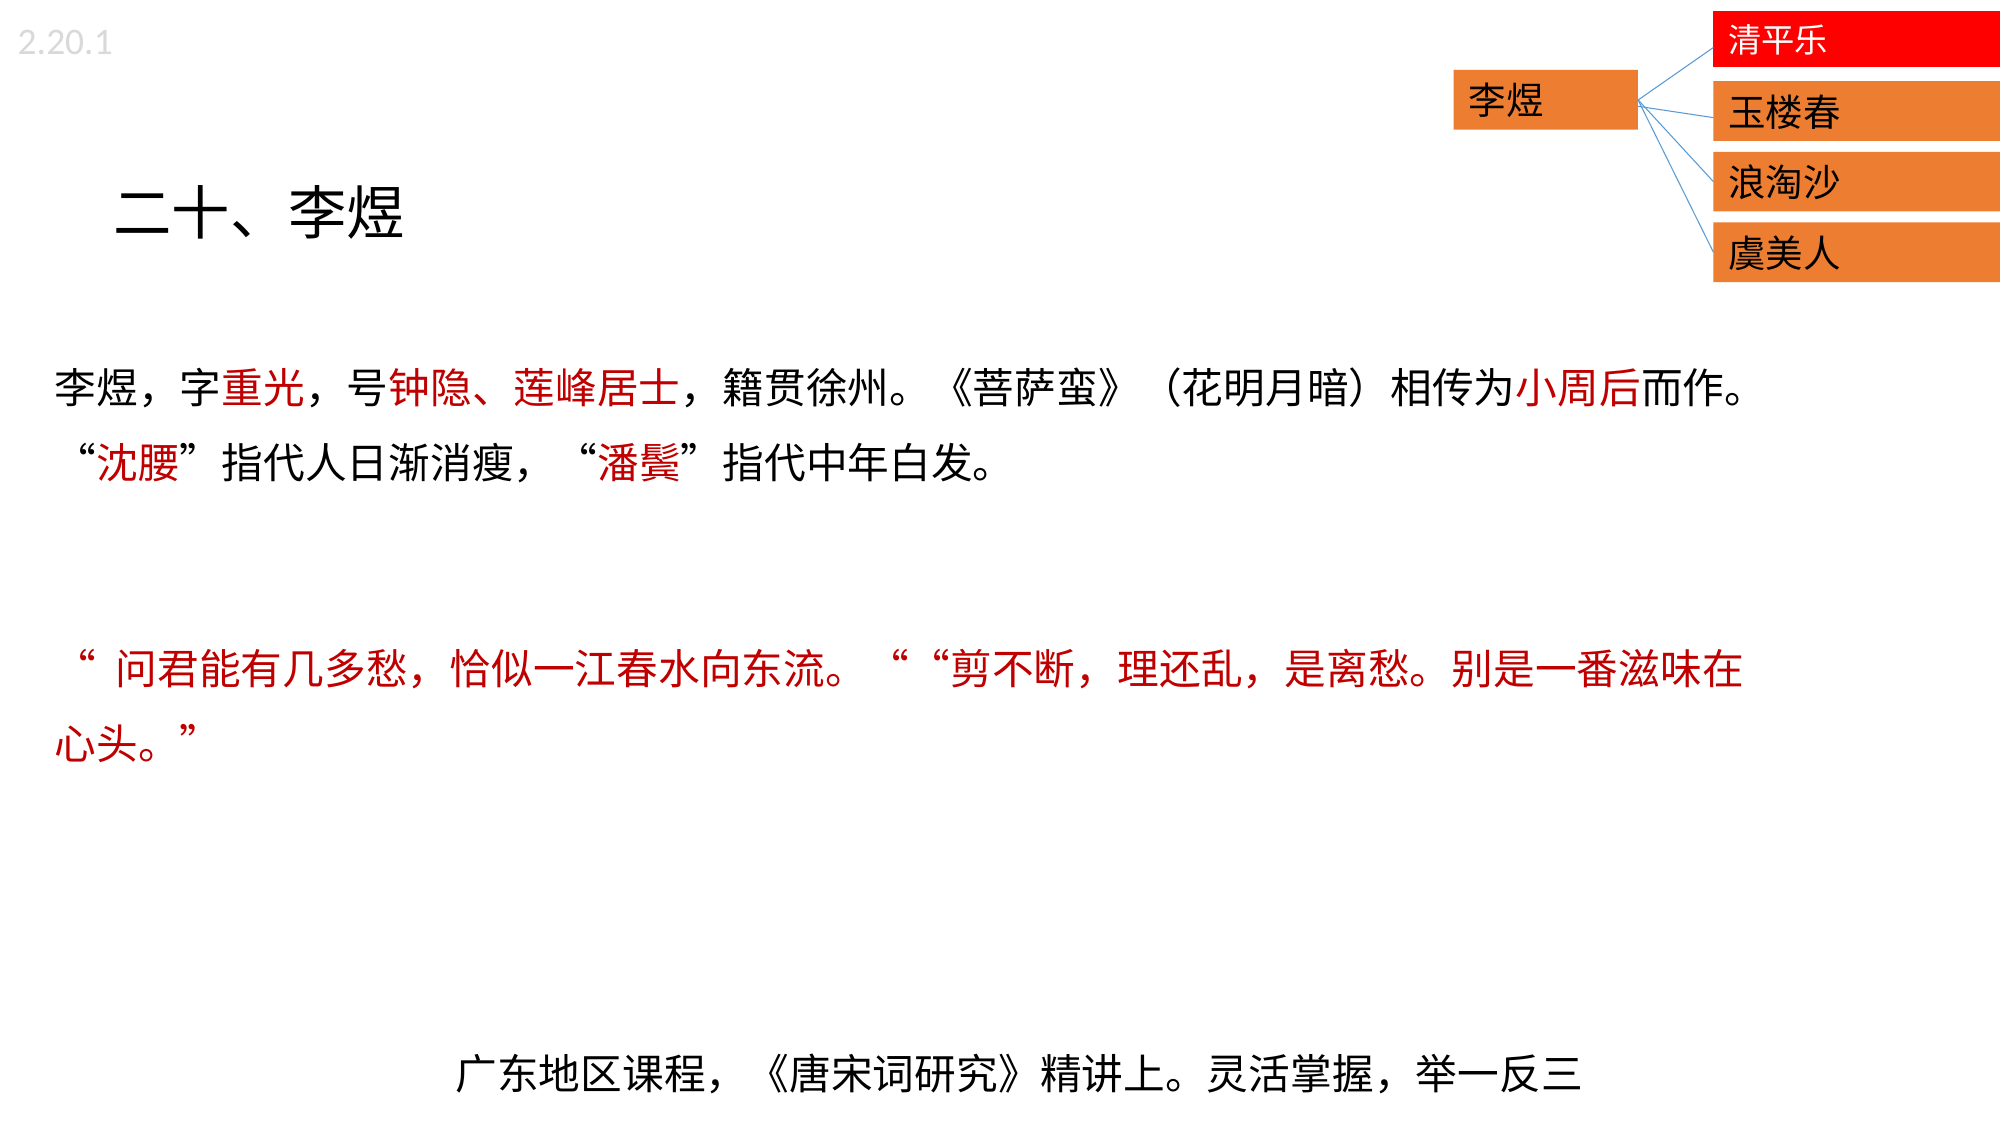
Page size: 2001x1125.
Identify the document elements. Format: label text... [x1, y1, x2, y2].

text_box 玉楼春 [1714, 81, 2000, 141]
text_box 广东地区课程，《唐宋词研究》精讲上。灵活掌握，举一反三 [440, 1040, 1598, 1106]
text_box 清平乐 [1713, 11, 2000, 67]
text_box 虞美人 [1713, 222, 2000, 283]
text_box 2.20.1 [2, 9, 147, 69]
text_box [1637, 100, 1714, 253]
text_box 二十、李煜 李煜，字重光，号钟隐、莲峰居士，籍贯徐州。《菩萨蛮》（花明月暗）相传为小周后而作。“沈腰”指代人日渐消瘦，“潘鬓”指代中年白发。 “ 问君能有几多愁，恰似一江春水向东流。““剪不断，理还乱，是离愁。别是一番滋味在心头。” [34, 141, 1761, 769]
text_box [1637, 47, 1714, 100]
text_box 李煜 [1453, 69, 1637, 130]
text_box 浪淘沙 [1714, 151, 2000, 212]
